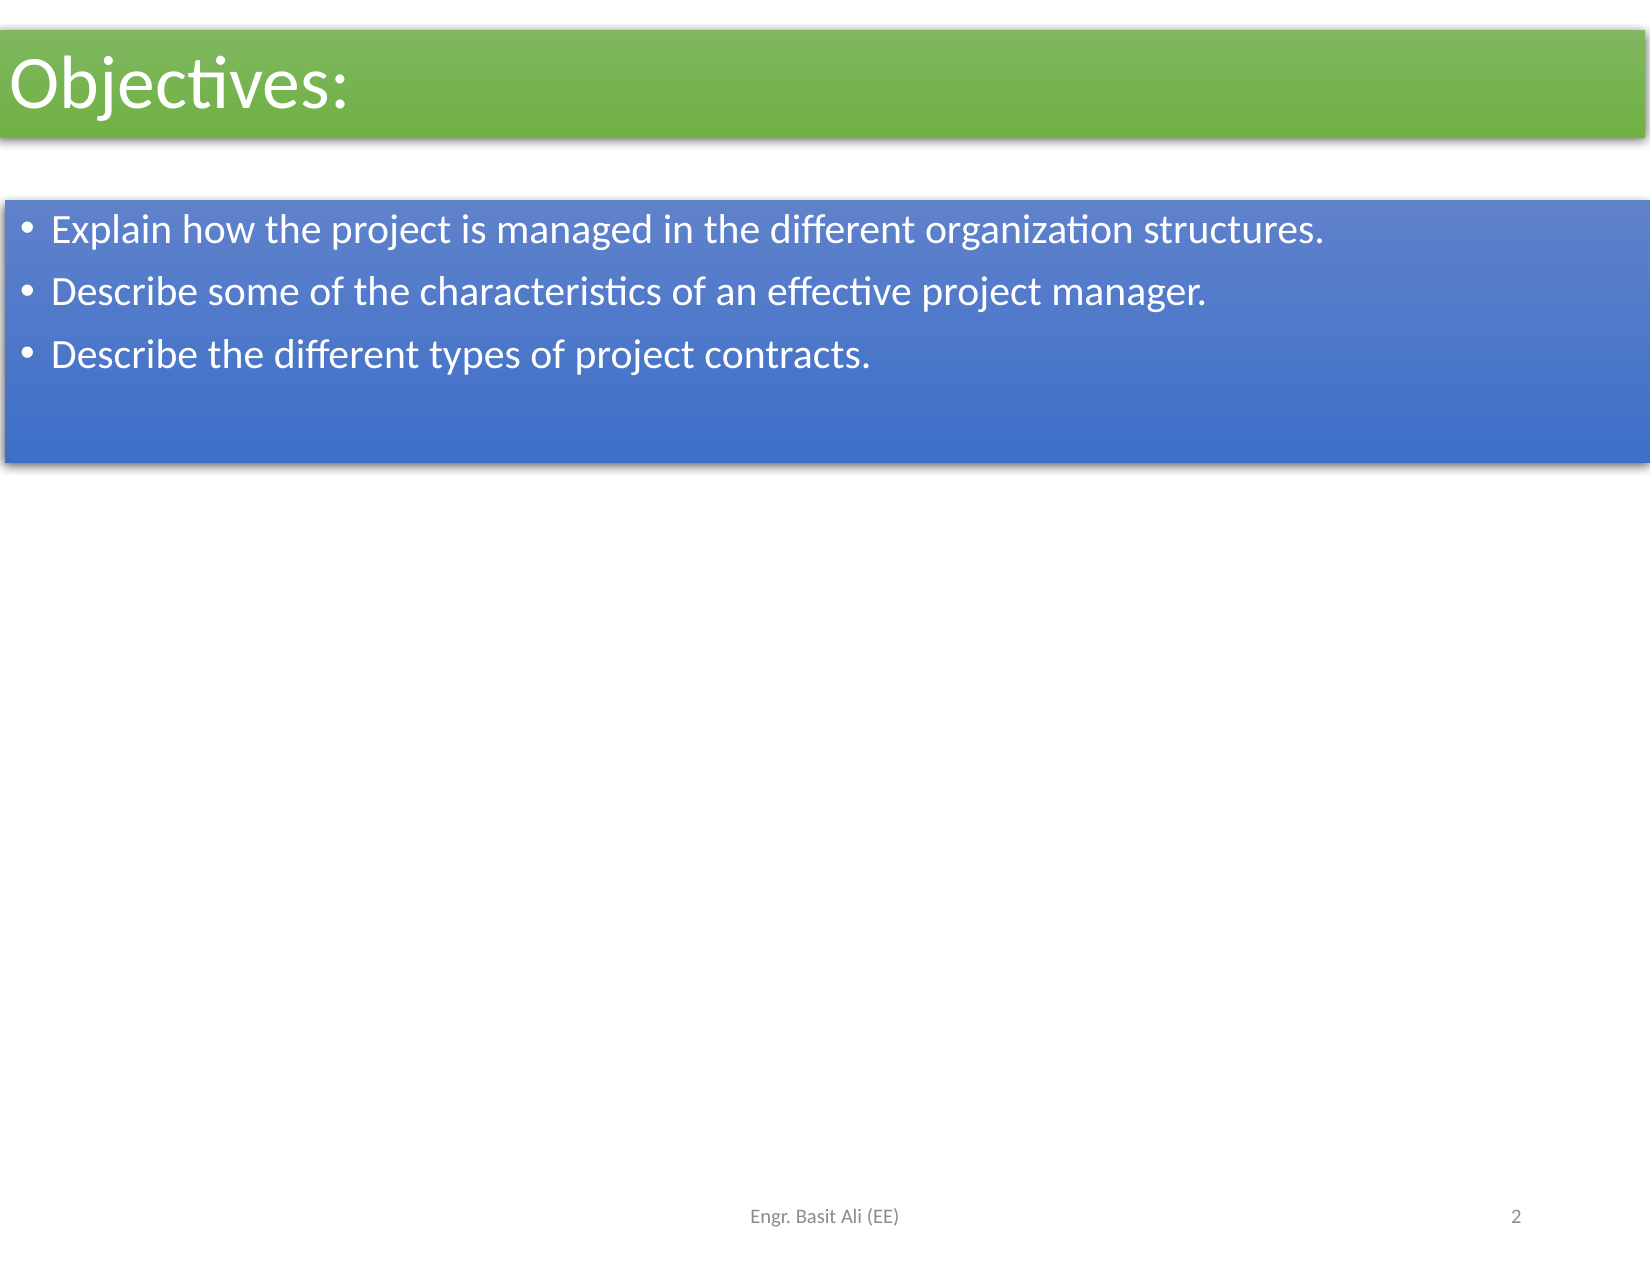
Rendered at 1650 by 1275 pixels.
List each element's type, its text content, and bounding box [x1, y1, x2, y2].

slide_number 2 [1165, 1181, 1537, 1250]
list Explain how the project is managed in the different organization structures. Describe some of the characteristics of an effective project manager. Describe the different types of project contracts. [5, 200, 1650, 463]
title Objectives: [0, 30, 1645, 138]
footer Engr. Basit Ali (EE) [546, 1181, 1104, 1250]
